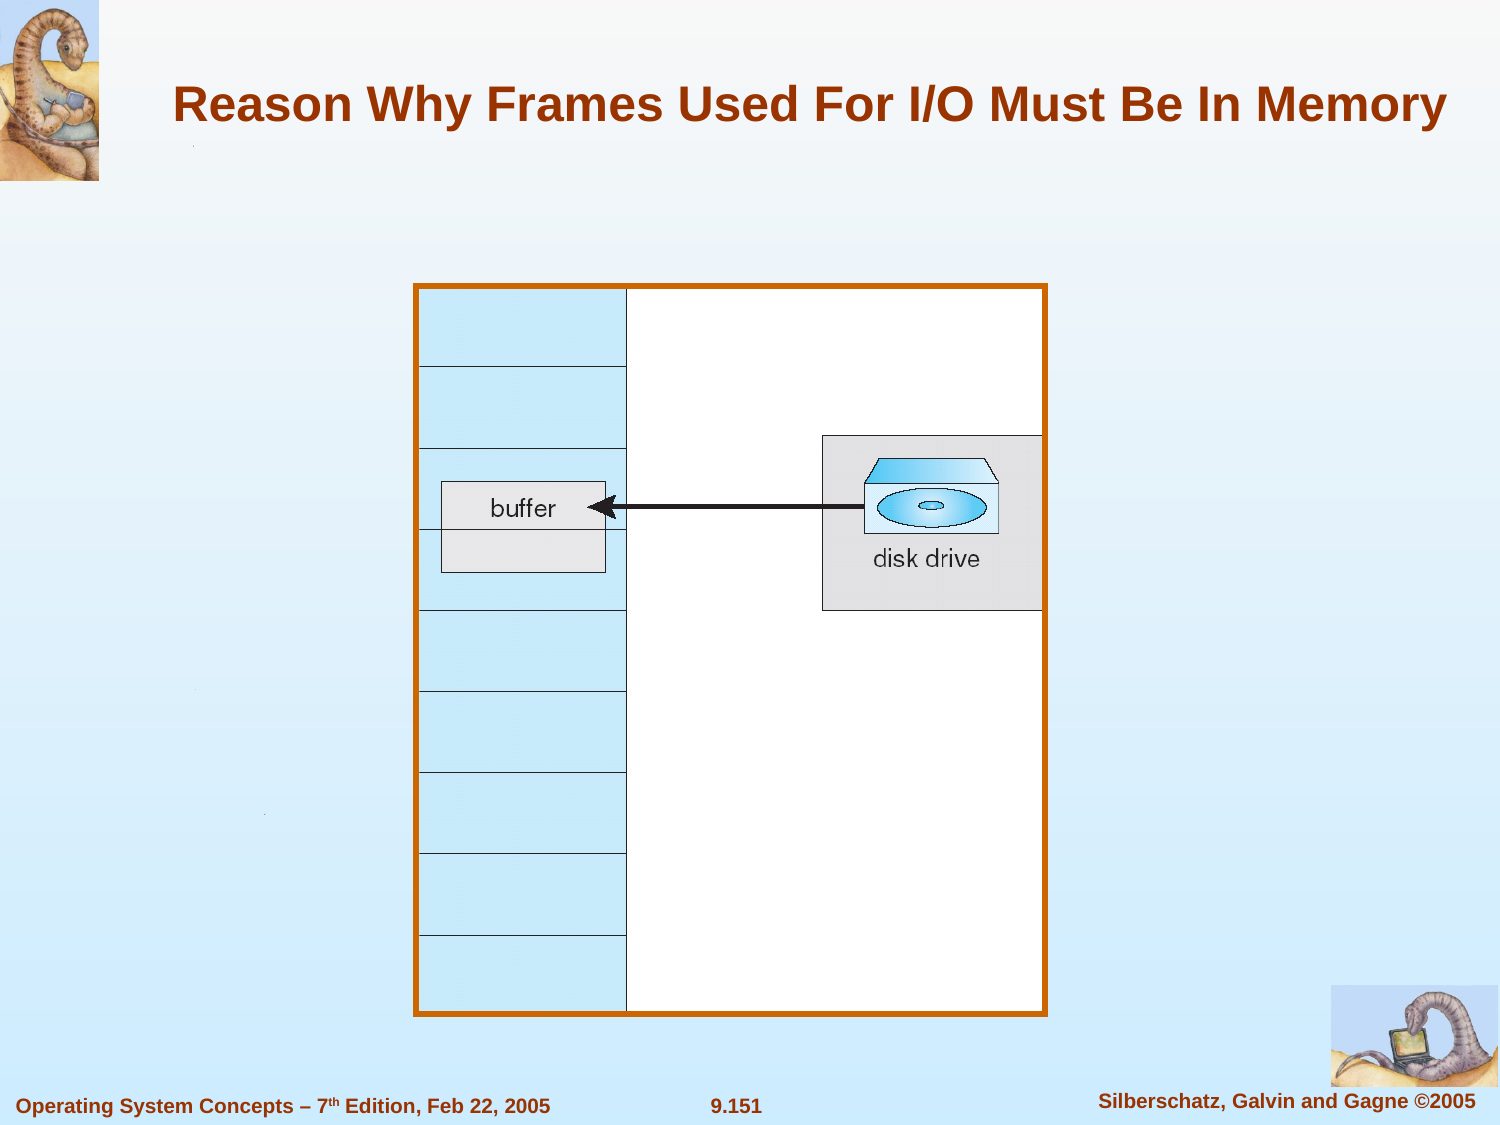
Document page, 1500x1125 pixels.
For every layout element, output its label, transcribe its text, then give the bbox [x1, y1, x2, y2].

picture [0, 0, 99, 181]
title Reason Why Frames Used For I/O Must Be In Memory [143, 0, 1478, 139]
picture [1331, 985, 1498, 1087]
picture [418, 288, 1043, 1011]
